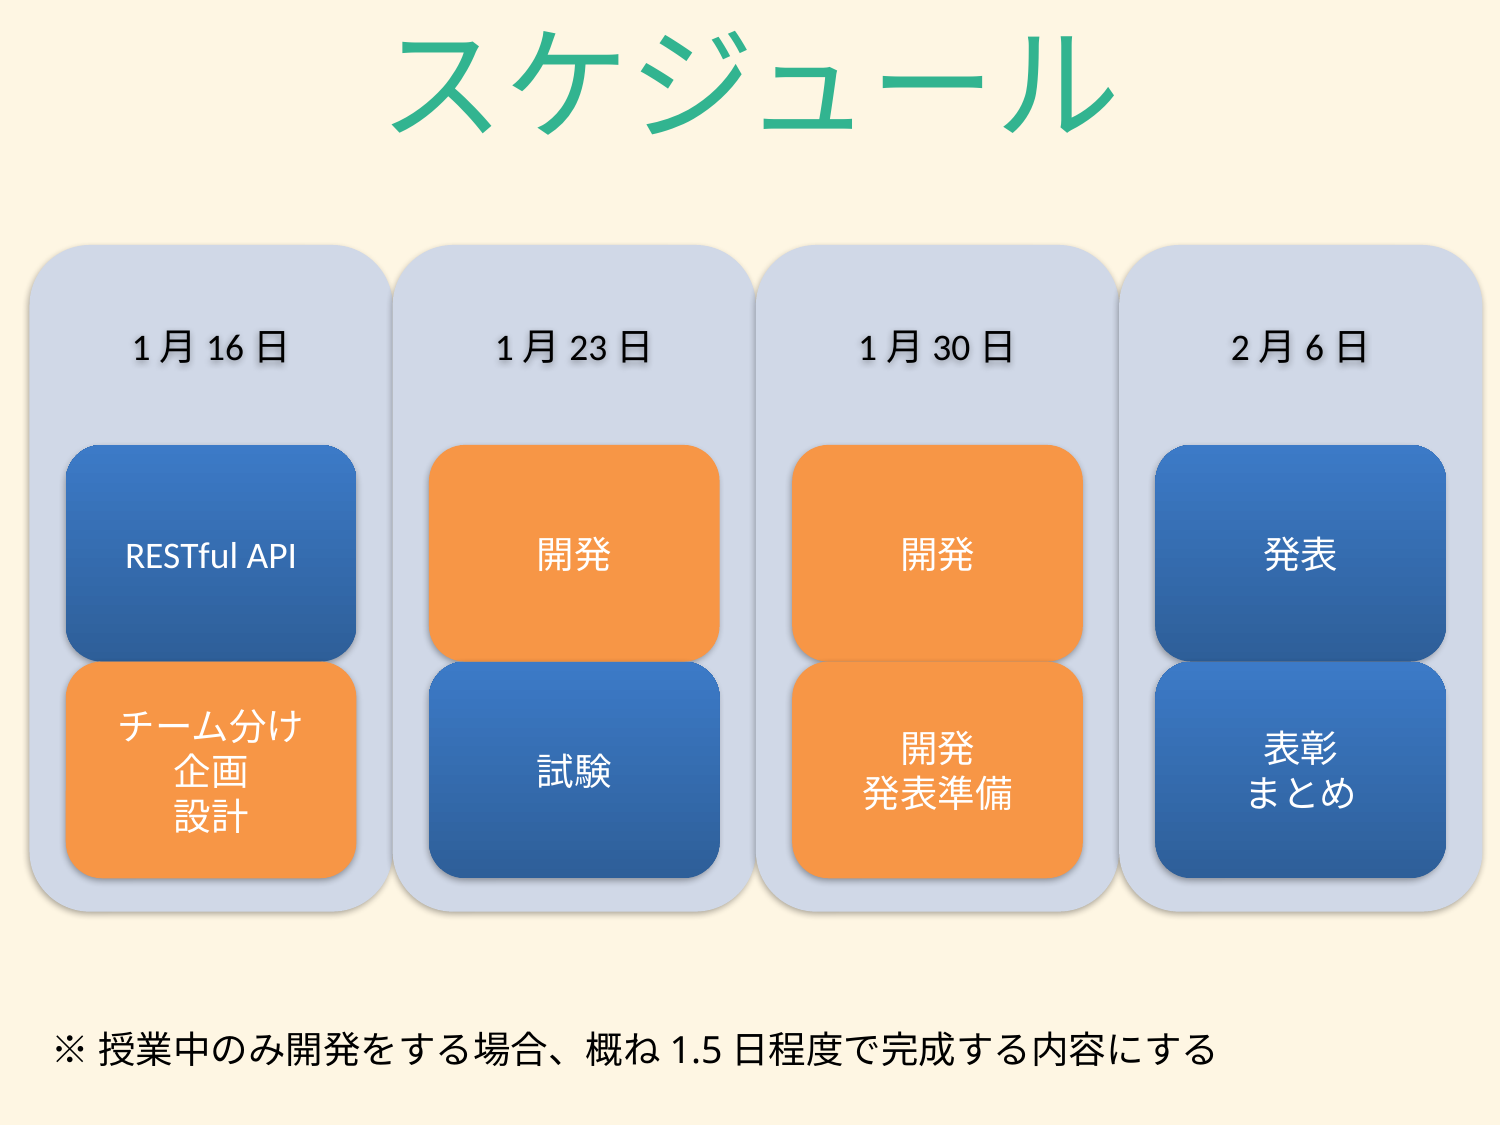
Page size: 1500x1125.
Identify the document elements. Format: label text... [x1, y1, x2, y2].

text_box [29, 244, 1483, 912]
title スケジュール [0, 0, 1500, 161]
text_box ※授業中のみ開発をする場合、概ね1.5日程度で完成する内容にする [36, 1018, 1235, 1079]
text_box [0, 196, 1500, 1118]
